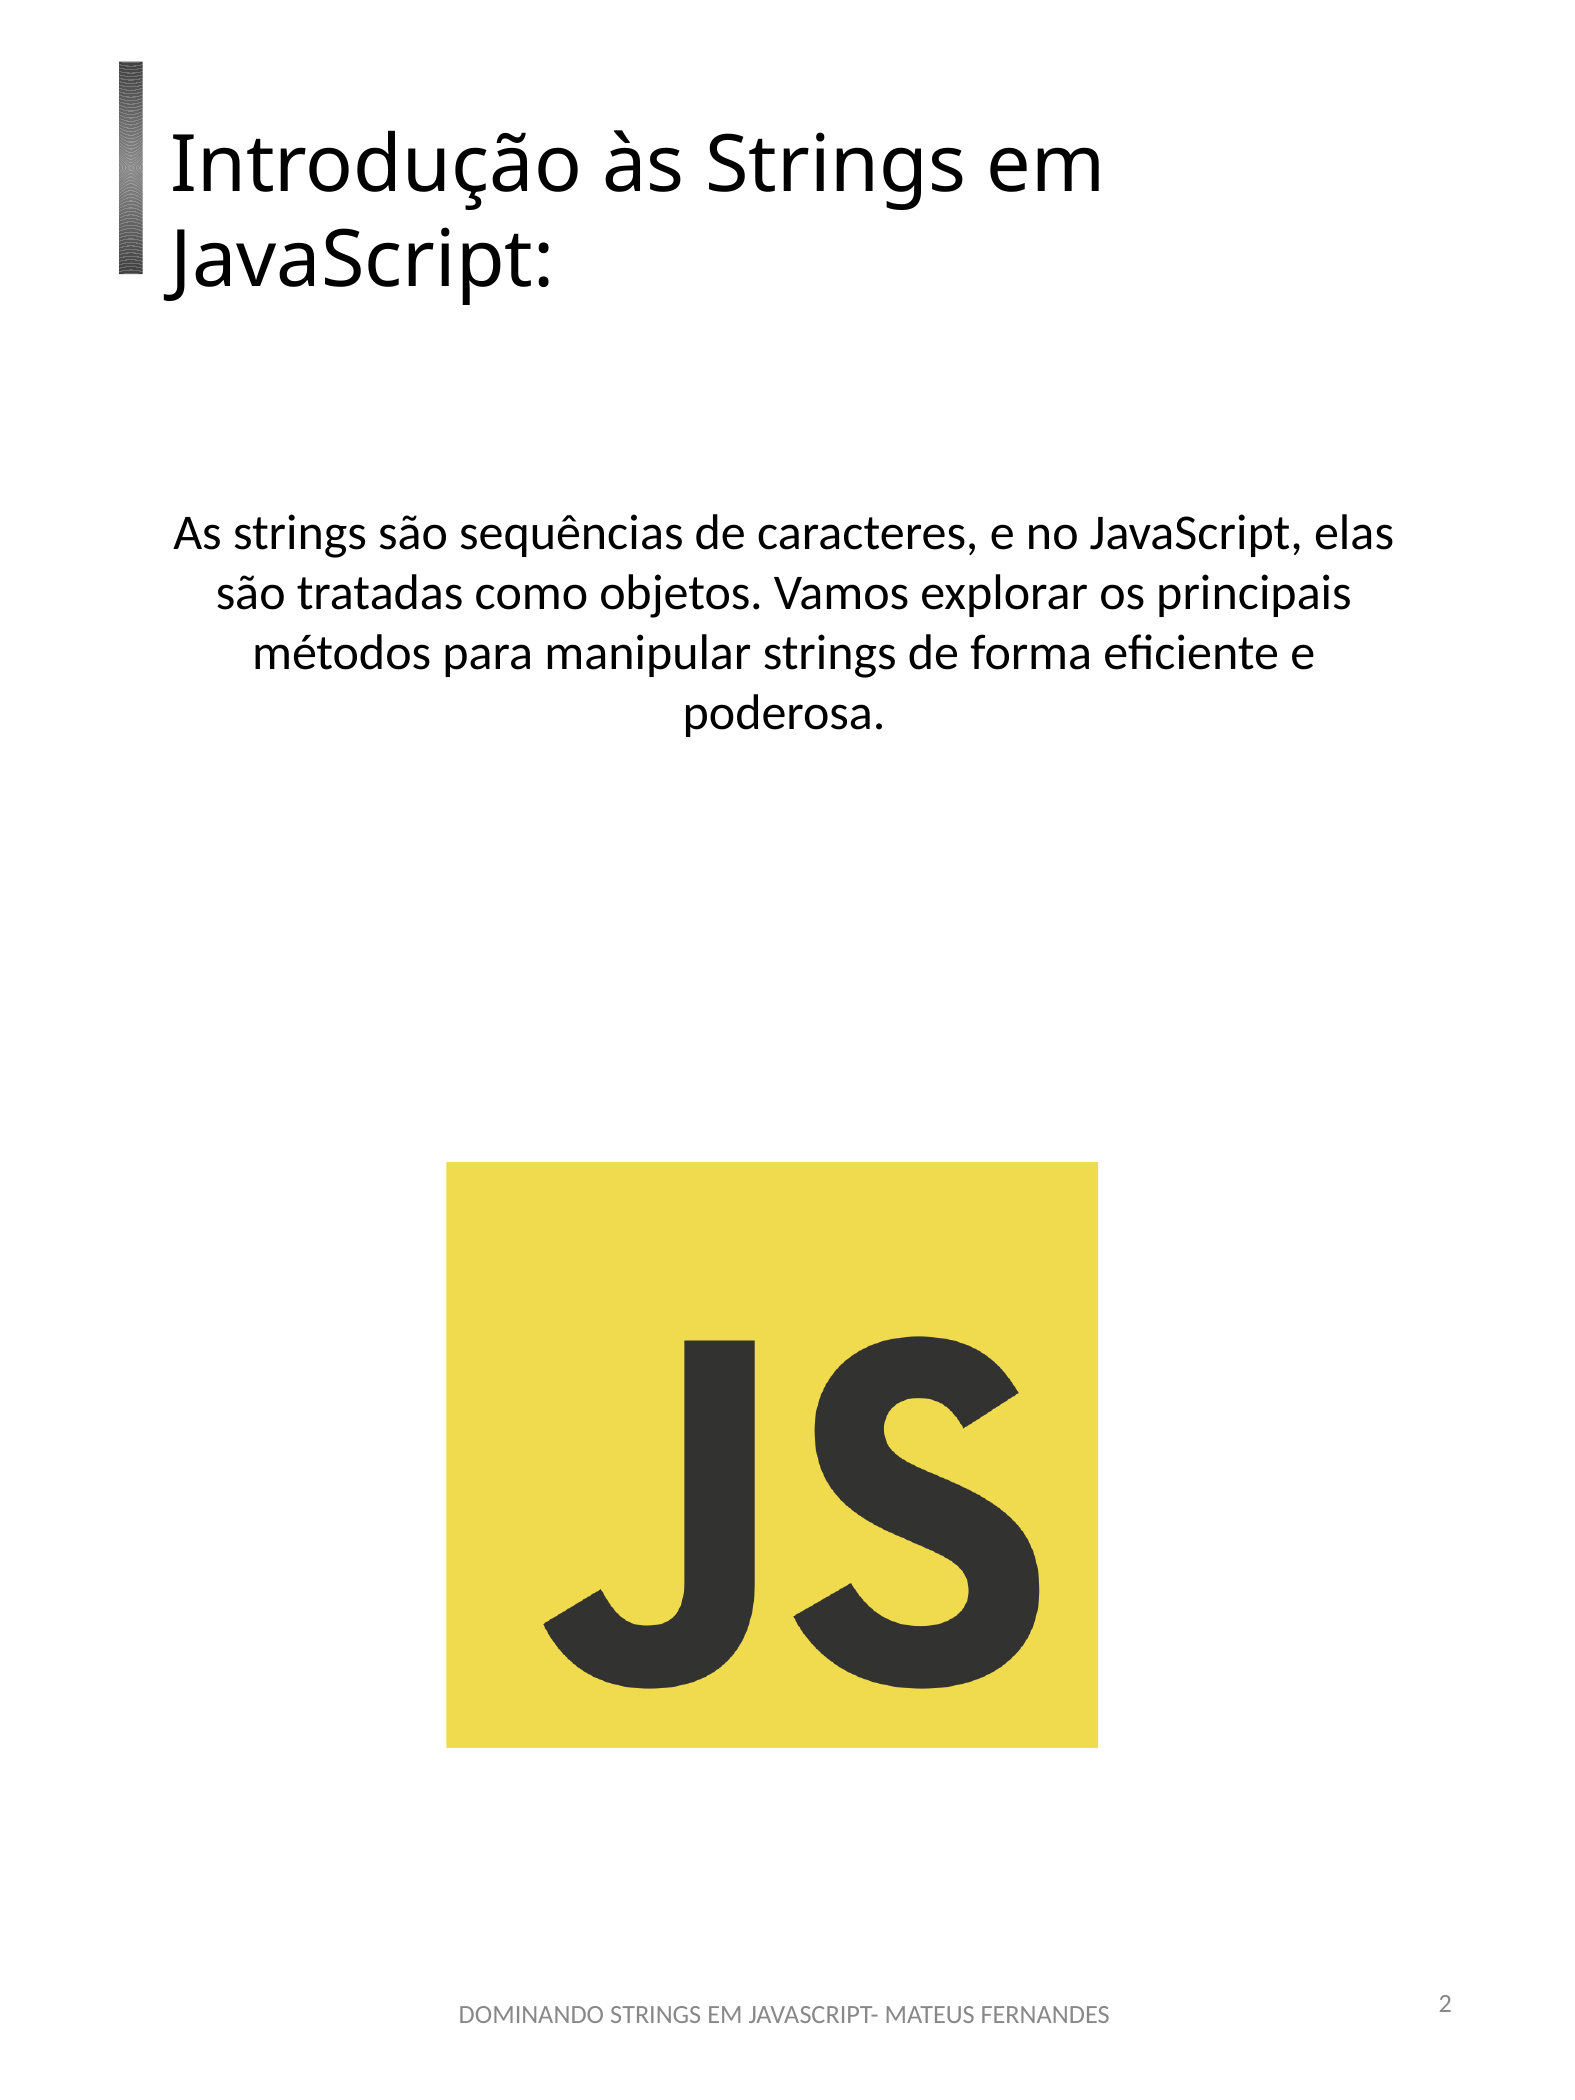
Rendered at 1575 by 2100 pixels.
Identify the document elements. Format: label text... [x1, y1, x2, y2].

footer DOMINANDO STRINGS EM JAVASCRIPT- MATEUS FERNANDES [436, 1957, 1132, 2070]
text_box [119, 61, 143, 275]
text_box As strings são sequências de caracteres, e no JavaScript, elas são tratadas como objetos. Vamos explorar os principais métodos para manipular strings de forma eficiente e poderosa. [142, 491, 1426, 747]
slide_number ‹#› [1112, 1946, 1467, 2059]
text_box Introdução às Strings em JavaScript: [155, 97, 1359, 239]
picture [446, 1162, 1099, 1748]
